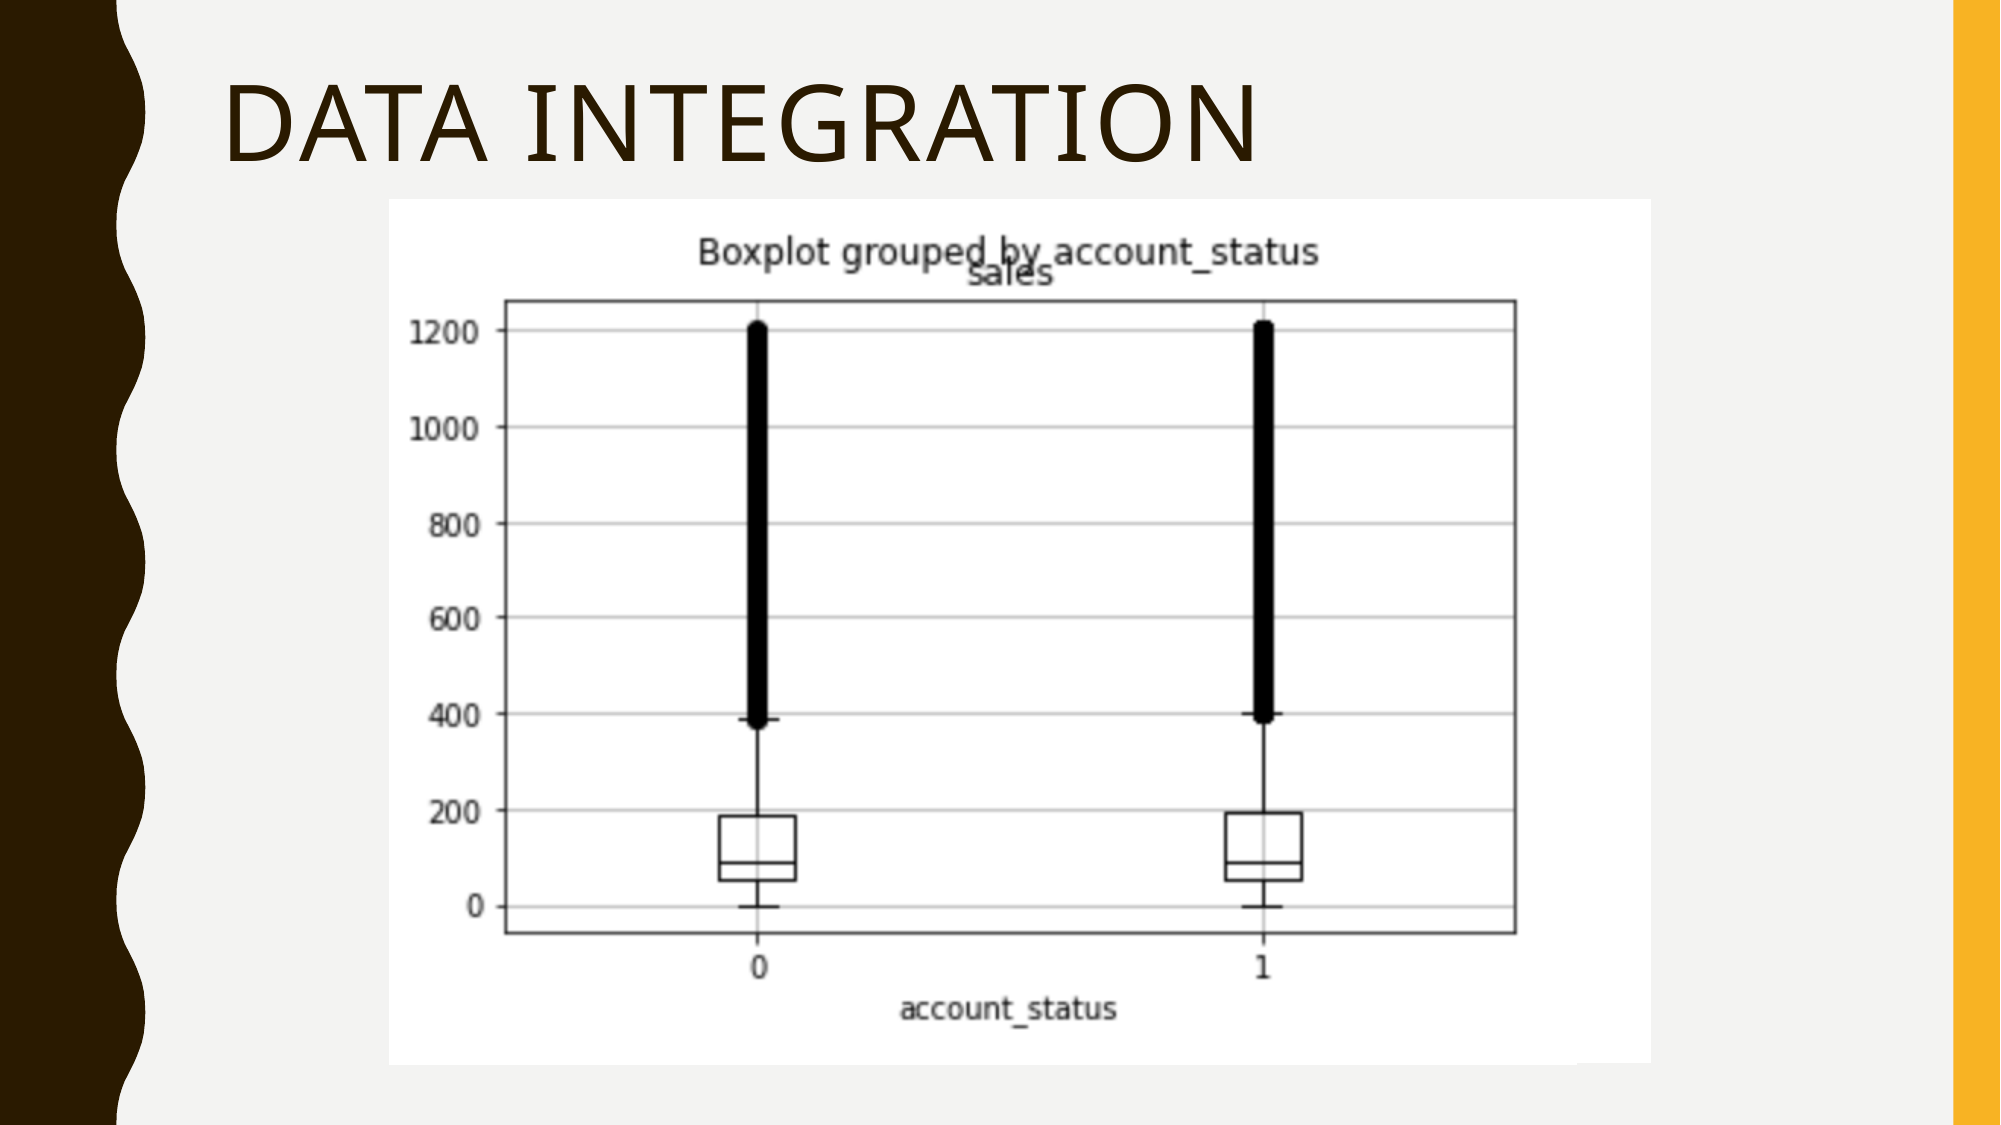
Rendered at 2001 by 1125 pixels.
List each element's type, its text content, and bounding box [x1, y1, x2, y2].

title Data Integration [205, 62, 1875, 308]
picture [389, 199, 1651, 1065]
